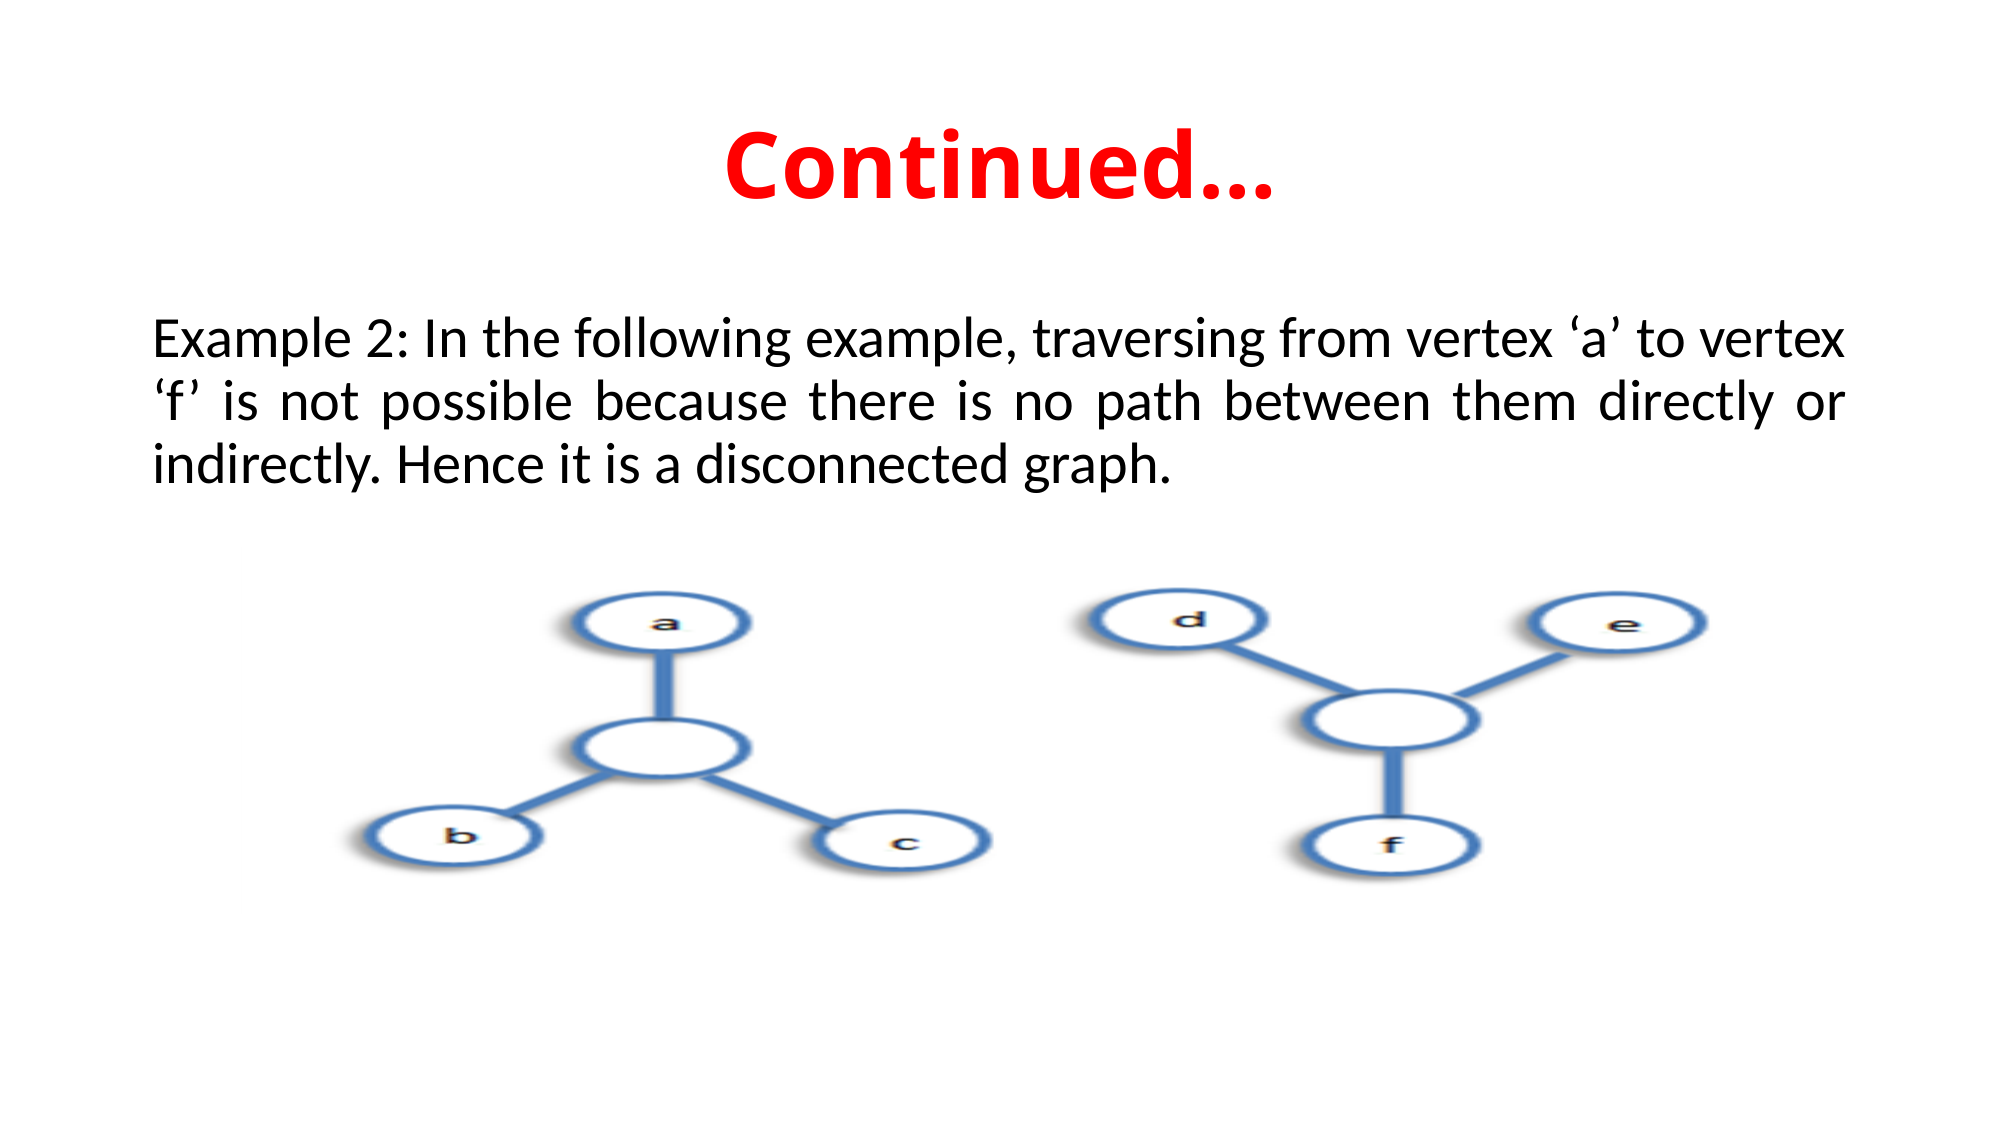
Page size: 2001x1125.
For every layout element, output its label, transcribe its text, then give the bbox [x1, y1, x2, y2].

title Continued… [137, 59, 1863, 278]
list Example 2: In the following example, traversing from vertex ‘a’ to vertex ‘f’ is not possible because there is no path between them directly or indirectly. Hence it is a disconnected graph. [137, 299, 1863, 1014]
picture [240, 547, 1819, 914]
